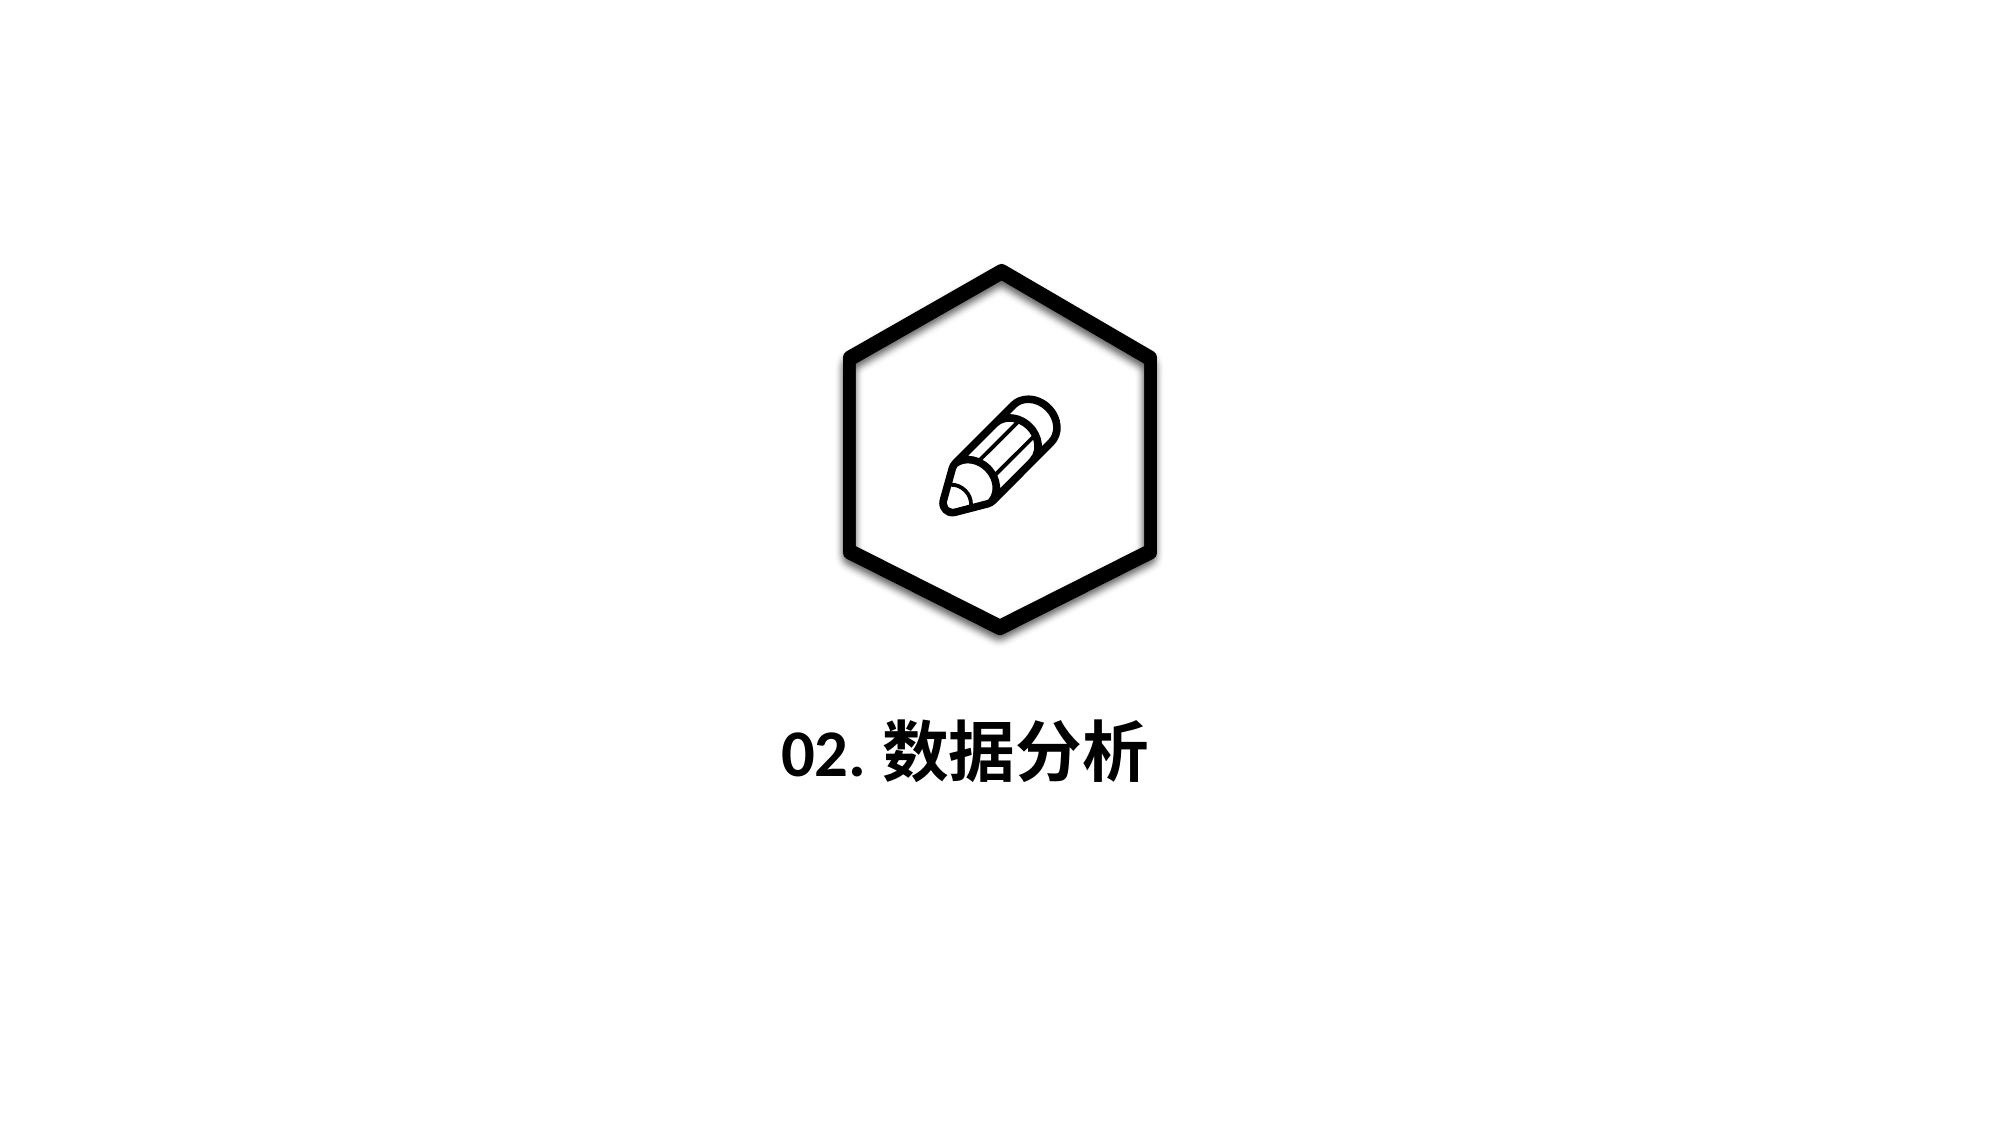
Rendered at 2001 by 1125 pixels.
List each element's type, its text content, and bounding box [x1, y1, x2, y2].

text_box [849, 270, 1151, 629]
text_box 02.数据分析 [743, 701, 1187, 797]
